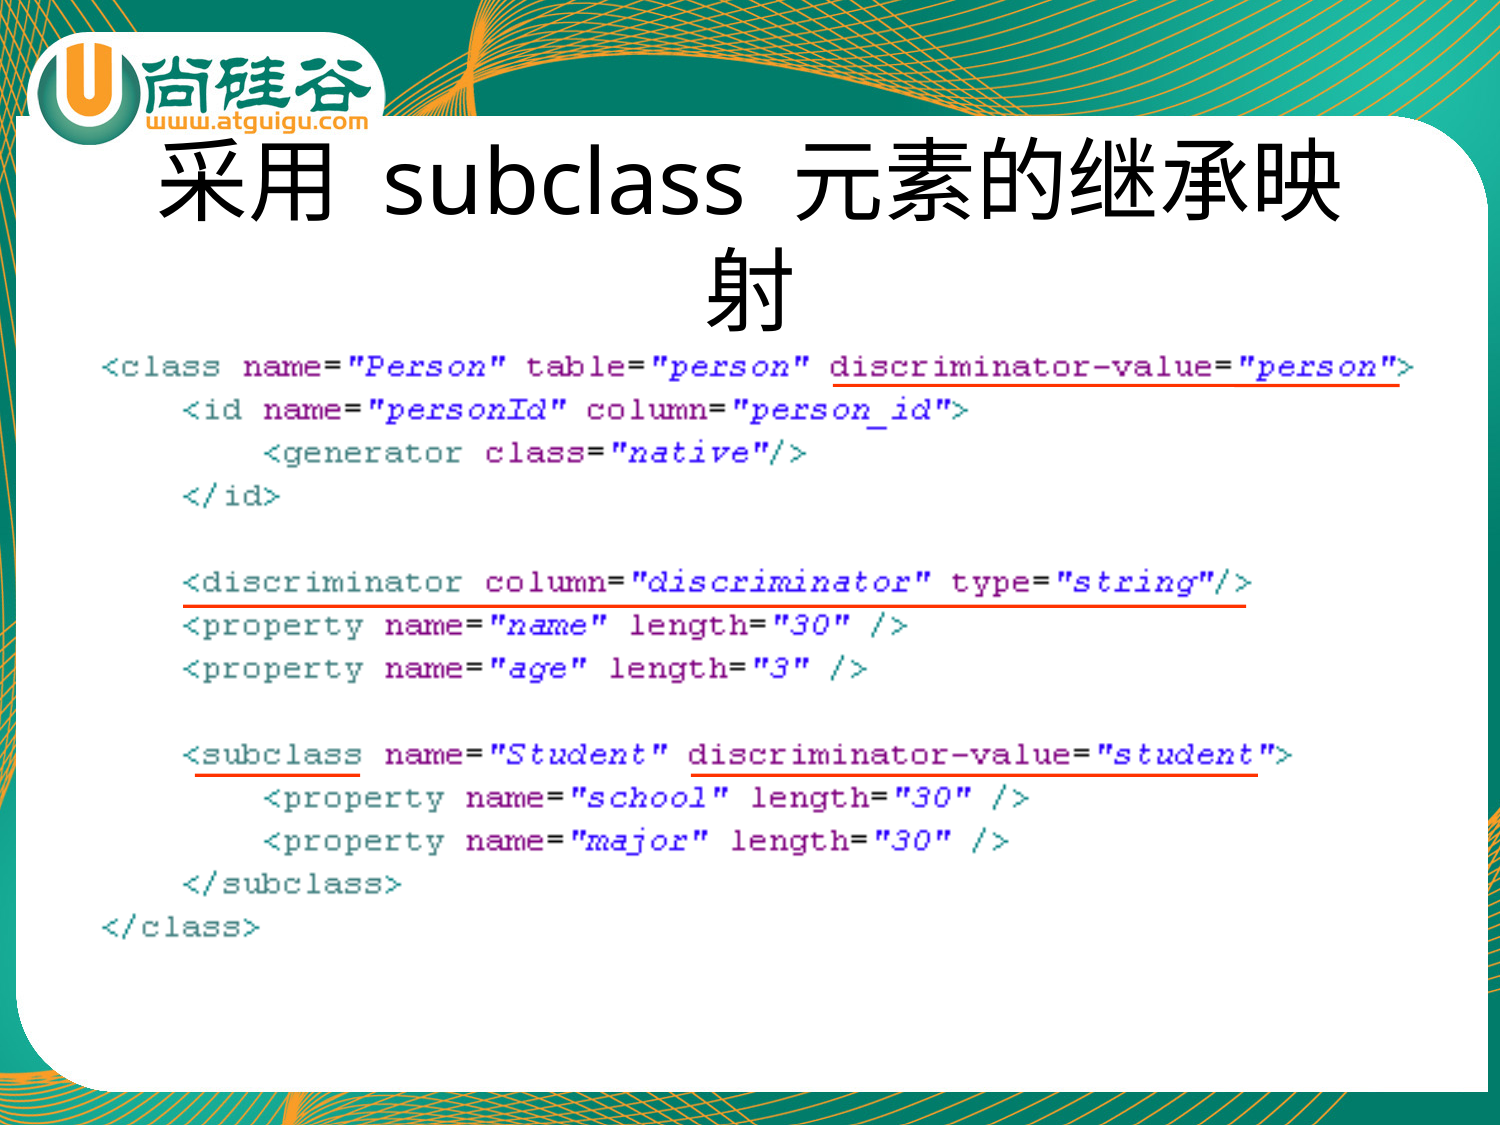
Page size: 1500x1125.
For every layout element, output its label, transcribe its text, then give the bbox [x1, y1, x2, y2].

picture [0, 0, 1500, 1125]
title 采用 subclass 元素的继承映射 [112, 138, 1388, 327]
